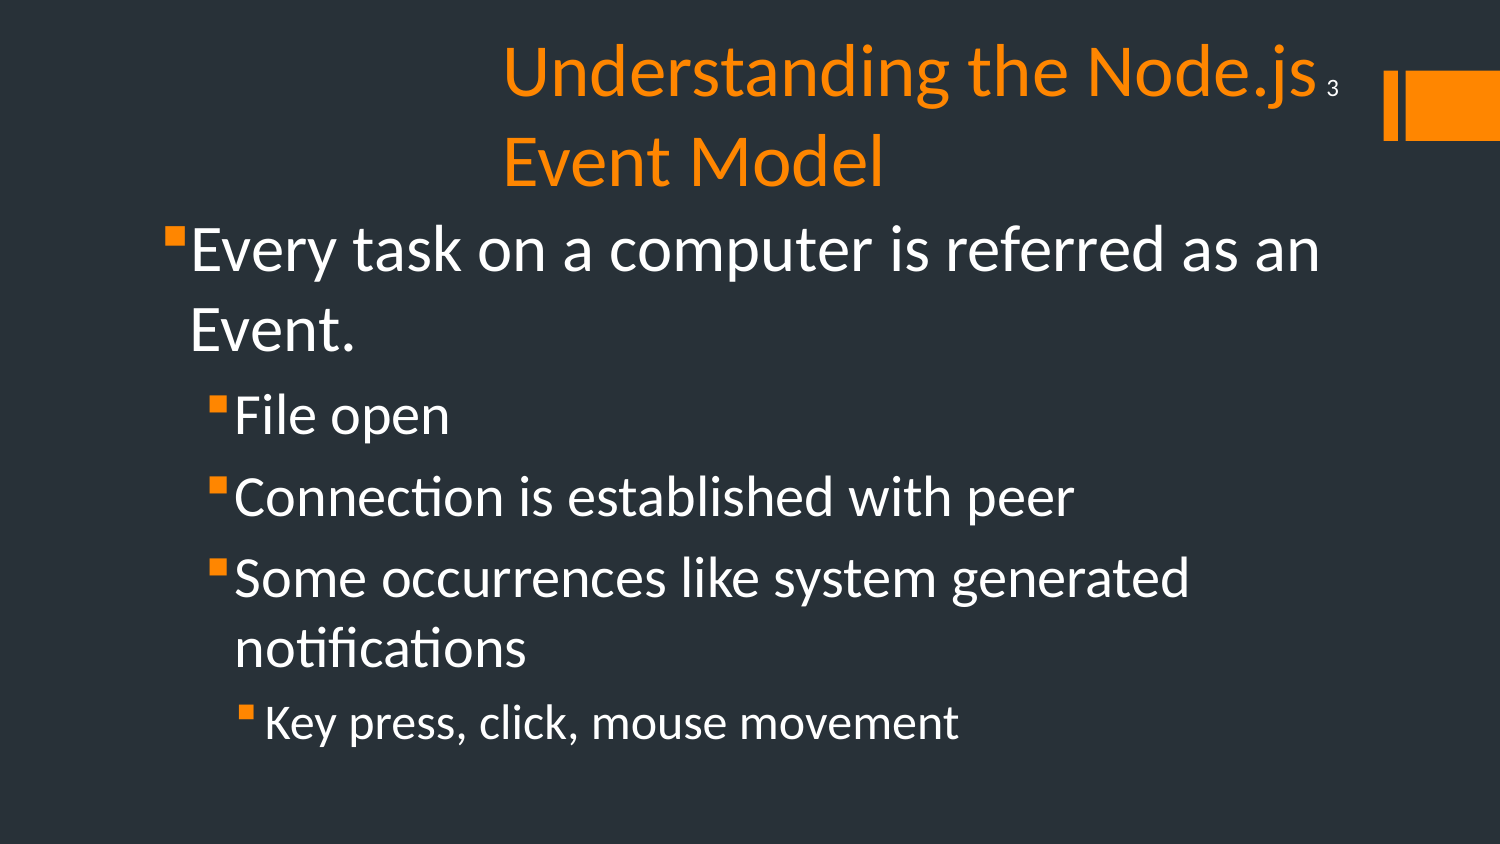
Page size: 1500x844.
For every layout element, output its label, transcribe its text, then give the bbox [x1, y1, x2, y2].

slide_number 3 [1199, 67, 1355, 105]
list Every task on a computer is referred as an Event. File open Connection is established with peer Some occurrences like system generated notifications Key press, click, mouse movement [137, 196, 1438, 777]
title Understanding the Node.js Event Model [487, 59, 1363, 196]
